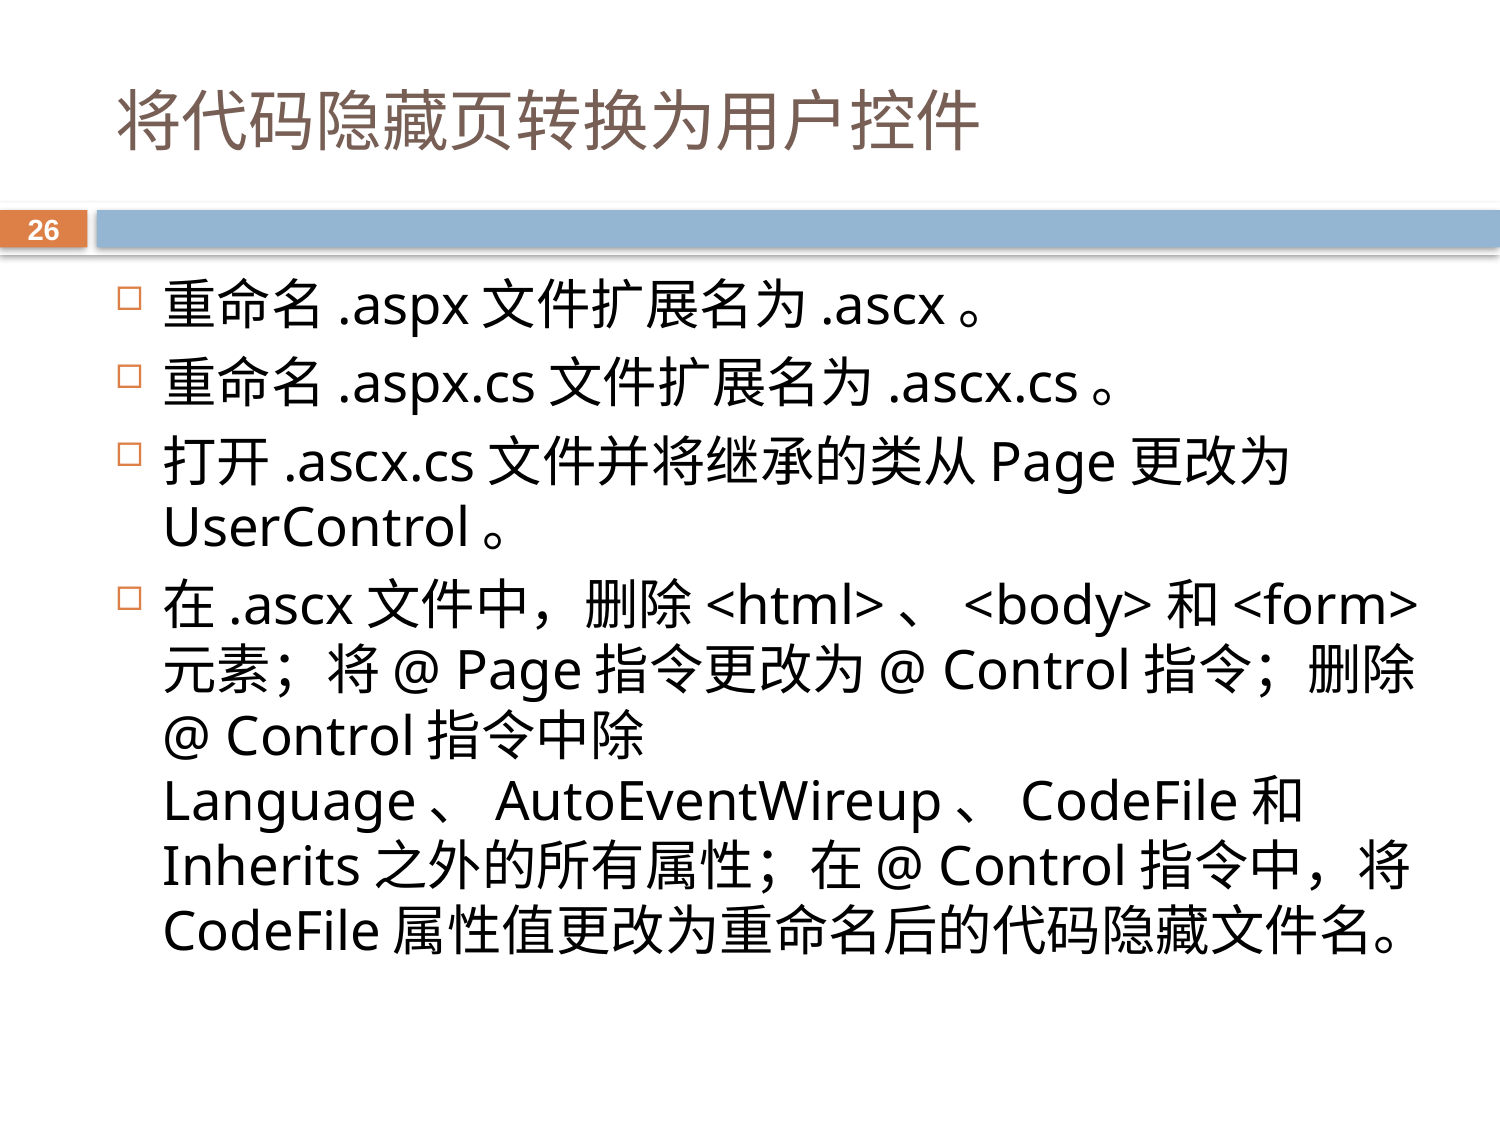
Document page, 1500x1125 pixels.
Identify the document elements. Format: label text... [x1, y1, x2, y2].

slide_number 26 [0, 208, 88, 249]
title 将代码隐藏页转换为用户控件 [100, 37, 1438, 200]
list 重命名.aspx文件扩展名为.ascx。 重命名.aspx.cs文件扩展名为.ascx.cs。 打开.ascx.cs文件并将继承的类从Page更改为UserControl。 在.ascx文件中，删除<html>、<body>和<form>元素；将@ Page指令更改为@ Control指令；删除@ Control指令中除Language、AutoEventWireup、CodeFile和Inherits之外的所有属性；在@ Control指令中，将CodeFile属性值更改为重命名后的代码隐藏文件名。 [100, 262, 1438, 1000]
